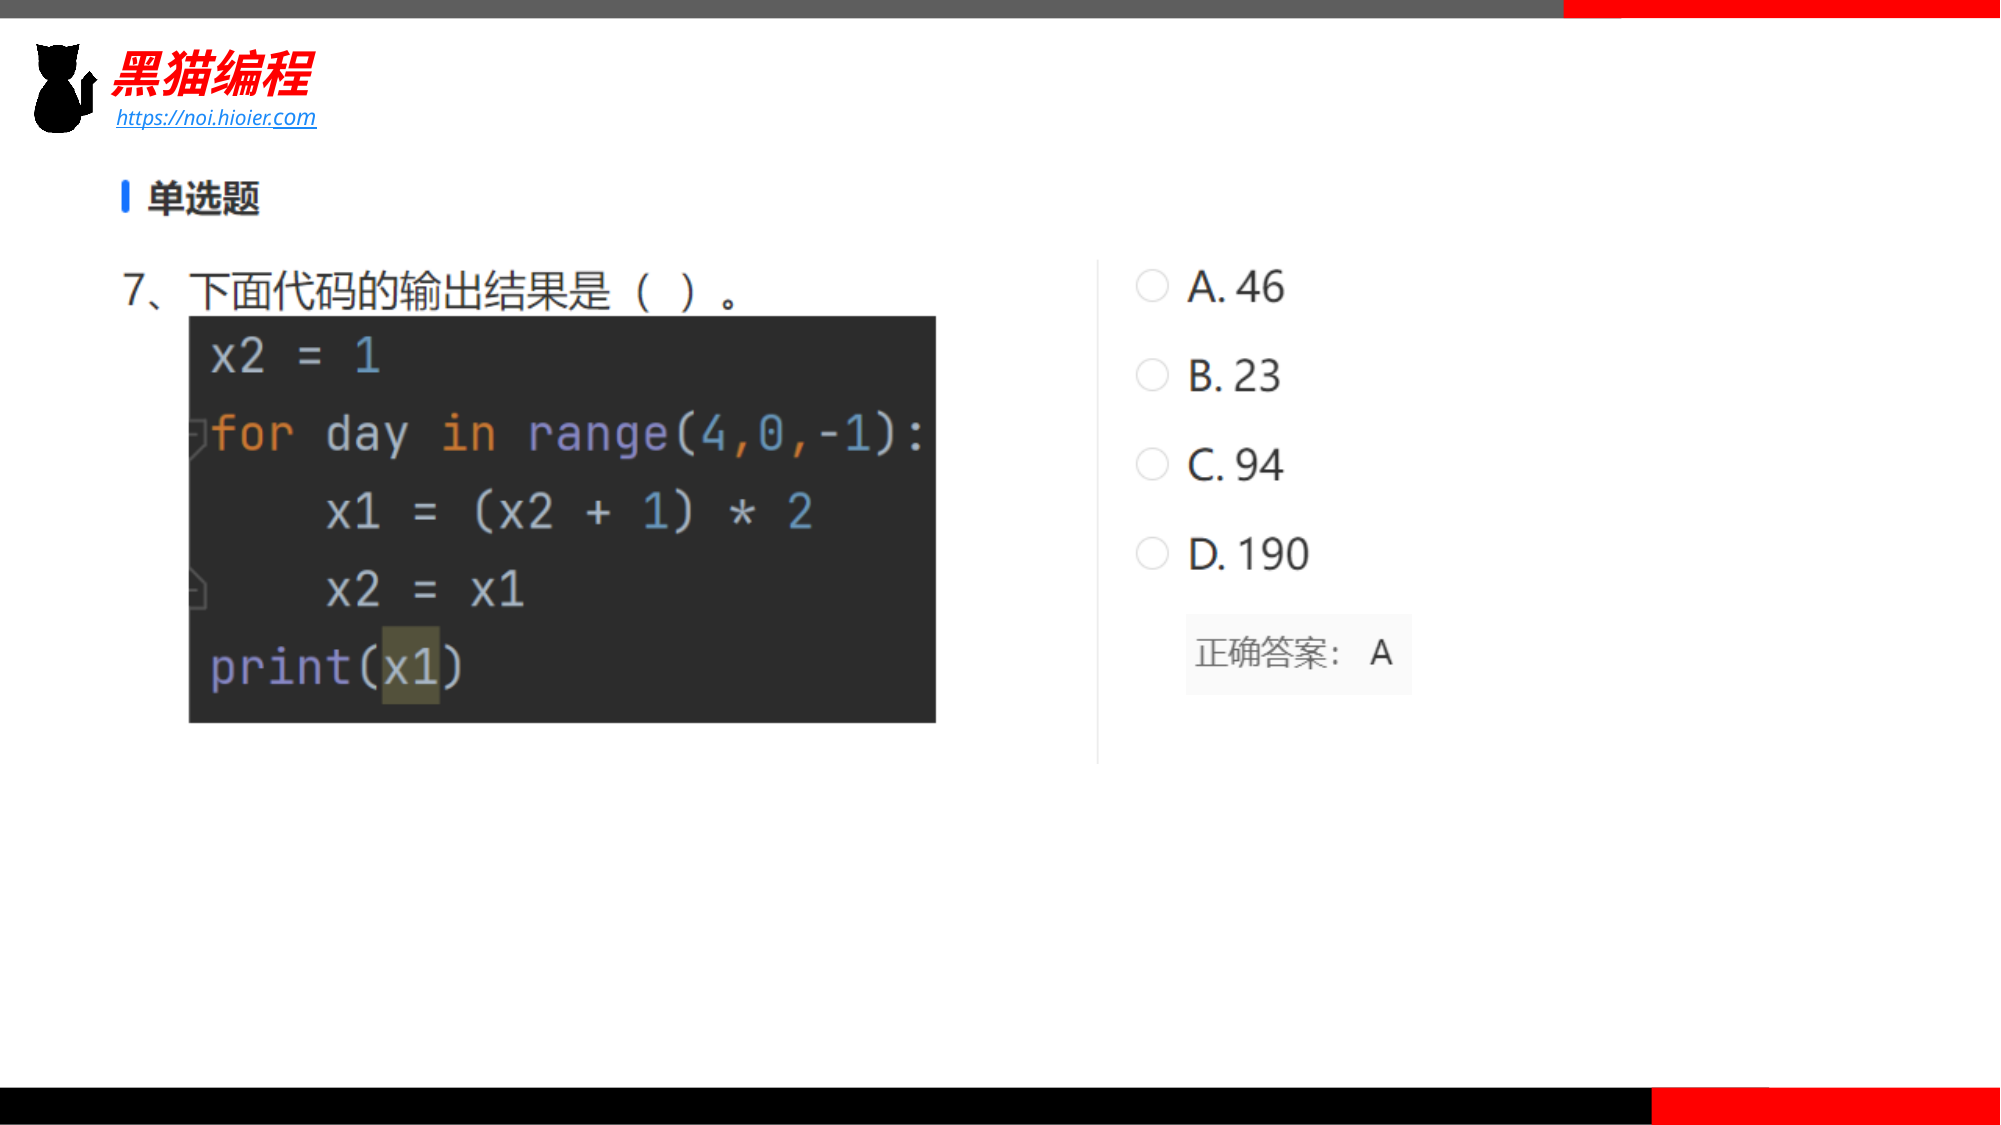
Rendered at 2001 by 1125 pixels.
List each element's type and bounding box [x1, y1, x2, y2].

picture [21, 44, 110, 133]
picture [100, 152, 1412, 764]
